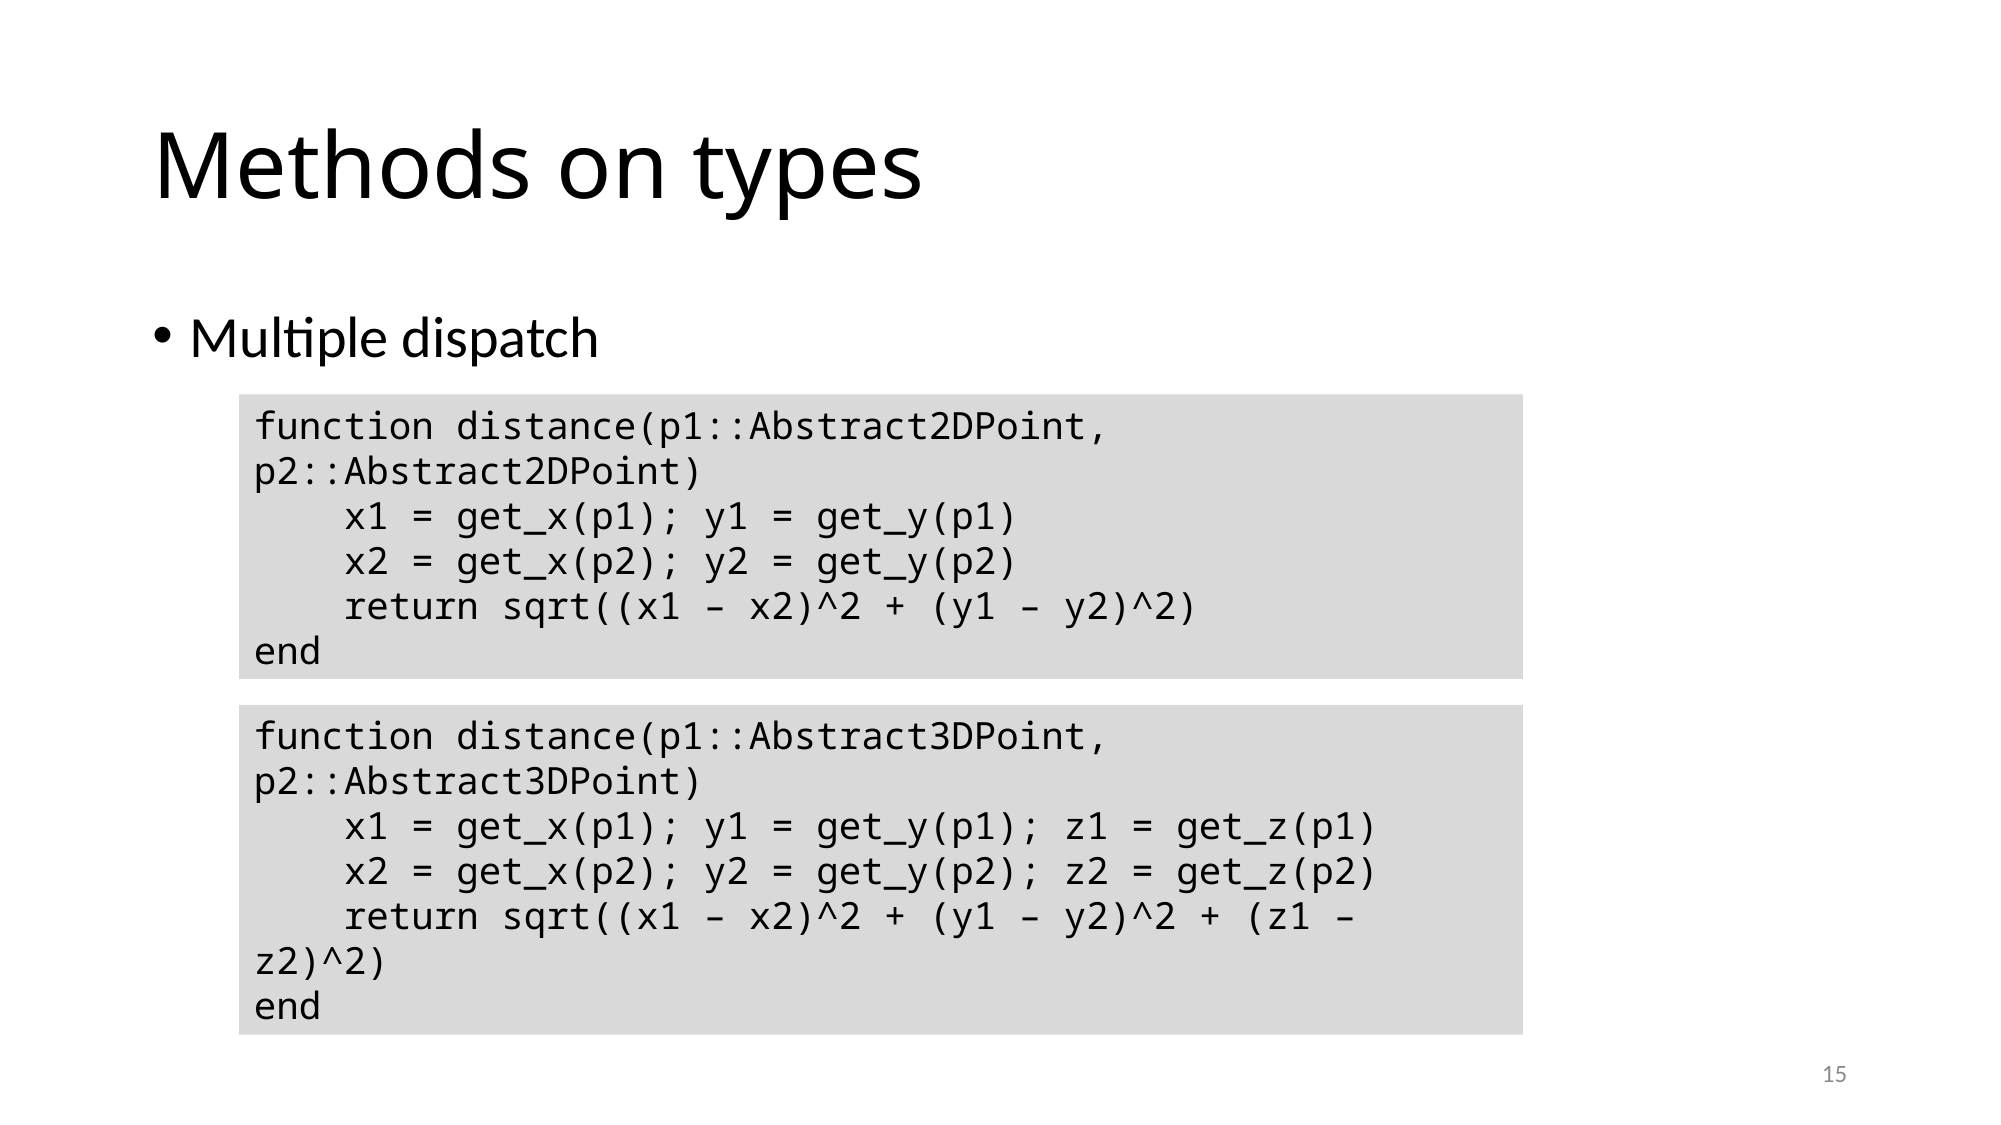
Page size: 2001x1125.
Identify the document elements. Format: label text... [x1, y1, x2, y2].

title Methods on types [137, 59, 1863, 278]
list Multiple dispatch [137, 299, 1863, 1014]
slide_number 15 [1412, 1042, 1863, 1103]
text_box function distance(p1::Abstract2DPoint, p2::Abstract2DPoint) x1 = get_x(p1); y1 = get_y(p1) x2 = get_x(p2); y2 = get_y(p2) return sqrt((x1 – x2)^2 + (y1 – y2)^2) end [239, 394, 1523, 679]
text_box function distance(p1::Abstract3DPoint, p2::Abstract3DPoint) x1 = get_x(p1); y1 = get_y(p1); z1 = get_z(p1) x2 = get_x(p2); y2 = get_y(p2); z2 = get_z(p2) return sqrt((x1 – x2)^2 + (y1 – y2)^2 + (z1 – z2)^2) end [239, 704, 1523, 1035]
